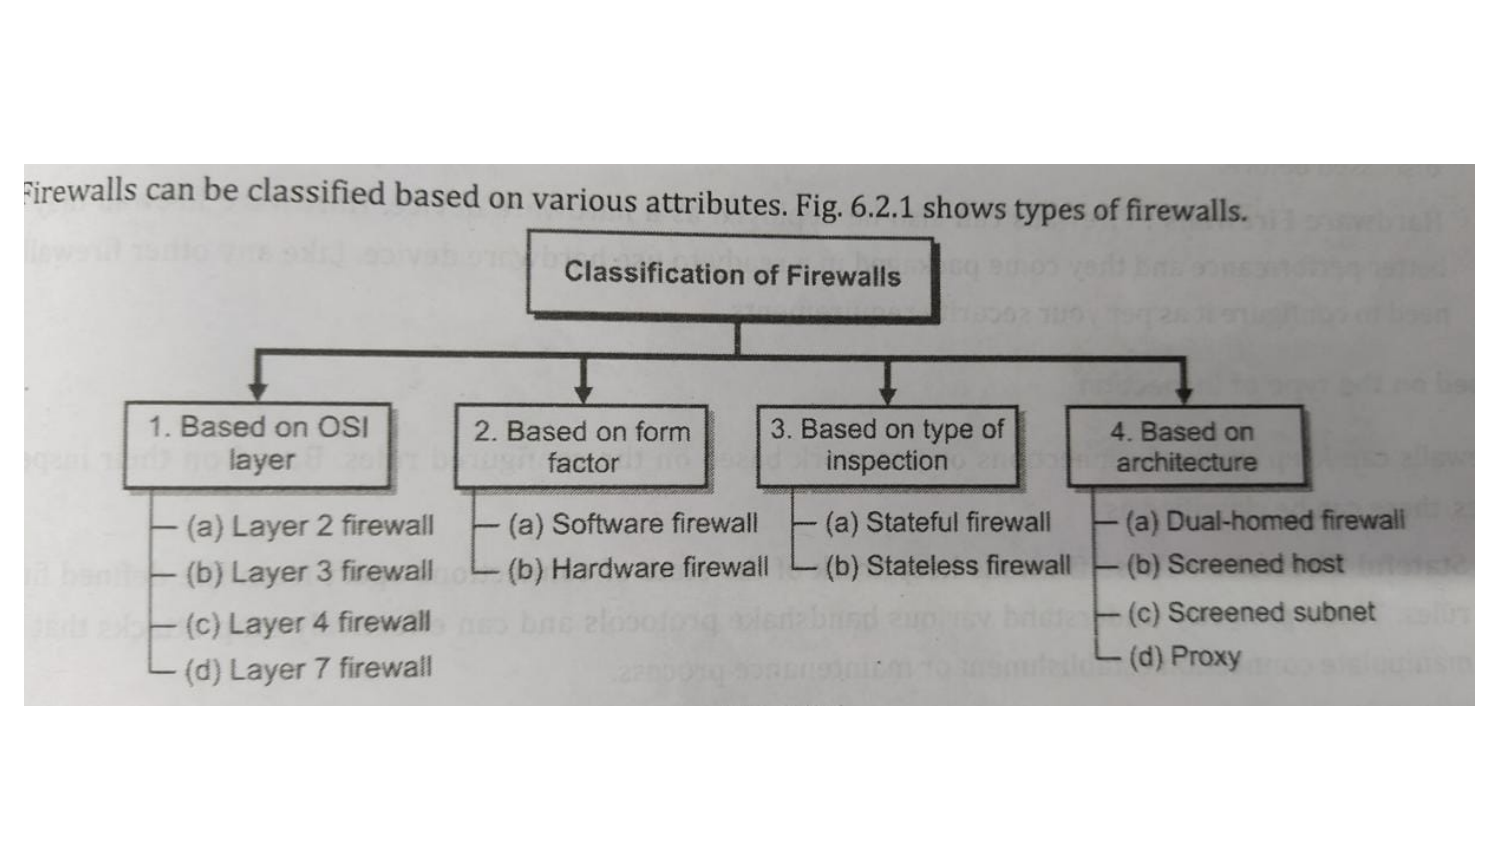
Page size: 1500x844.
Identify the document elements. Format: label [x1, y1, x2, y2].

picture [24, 164, 1476, 707]
